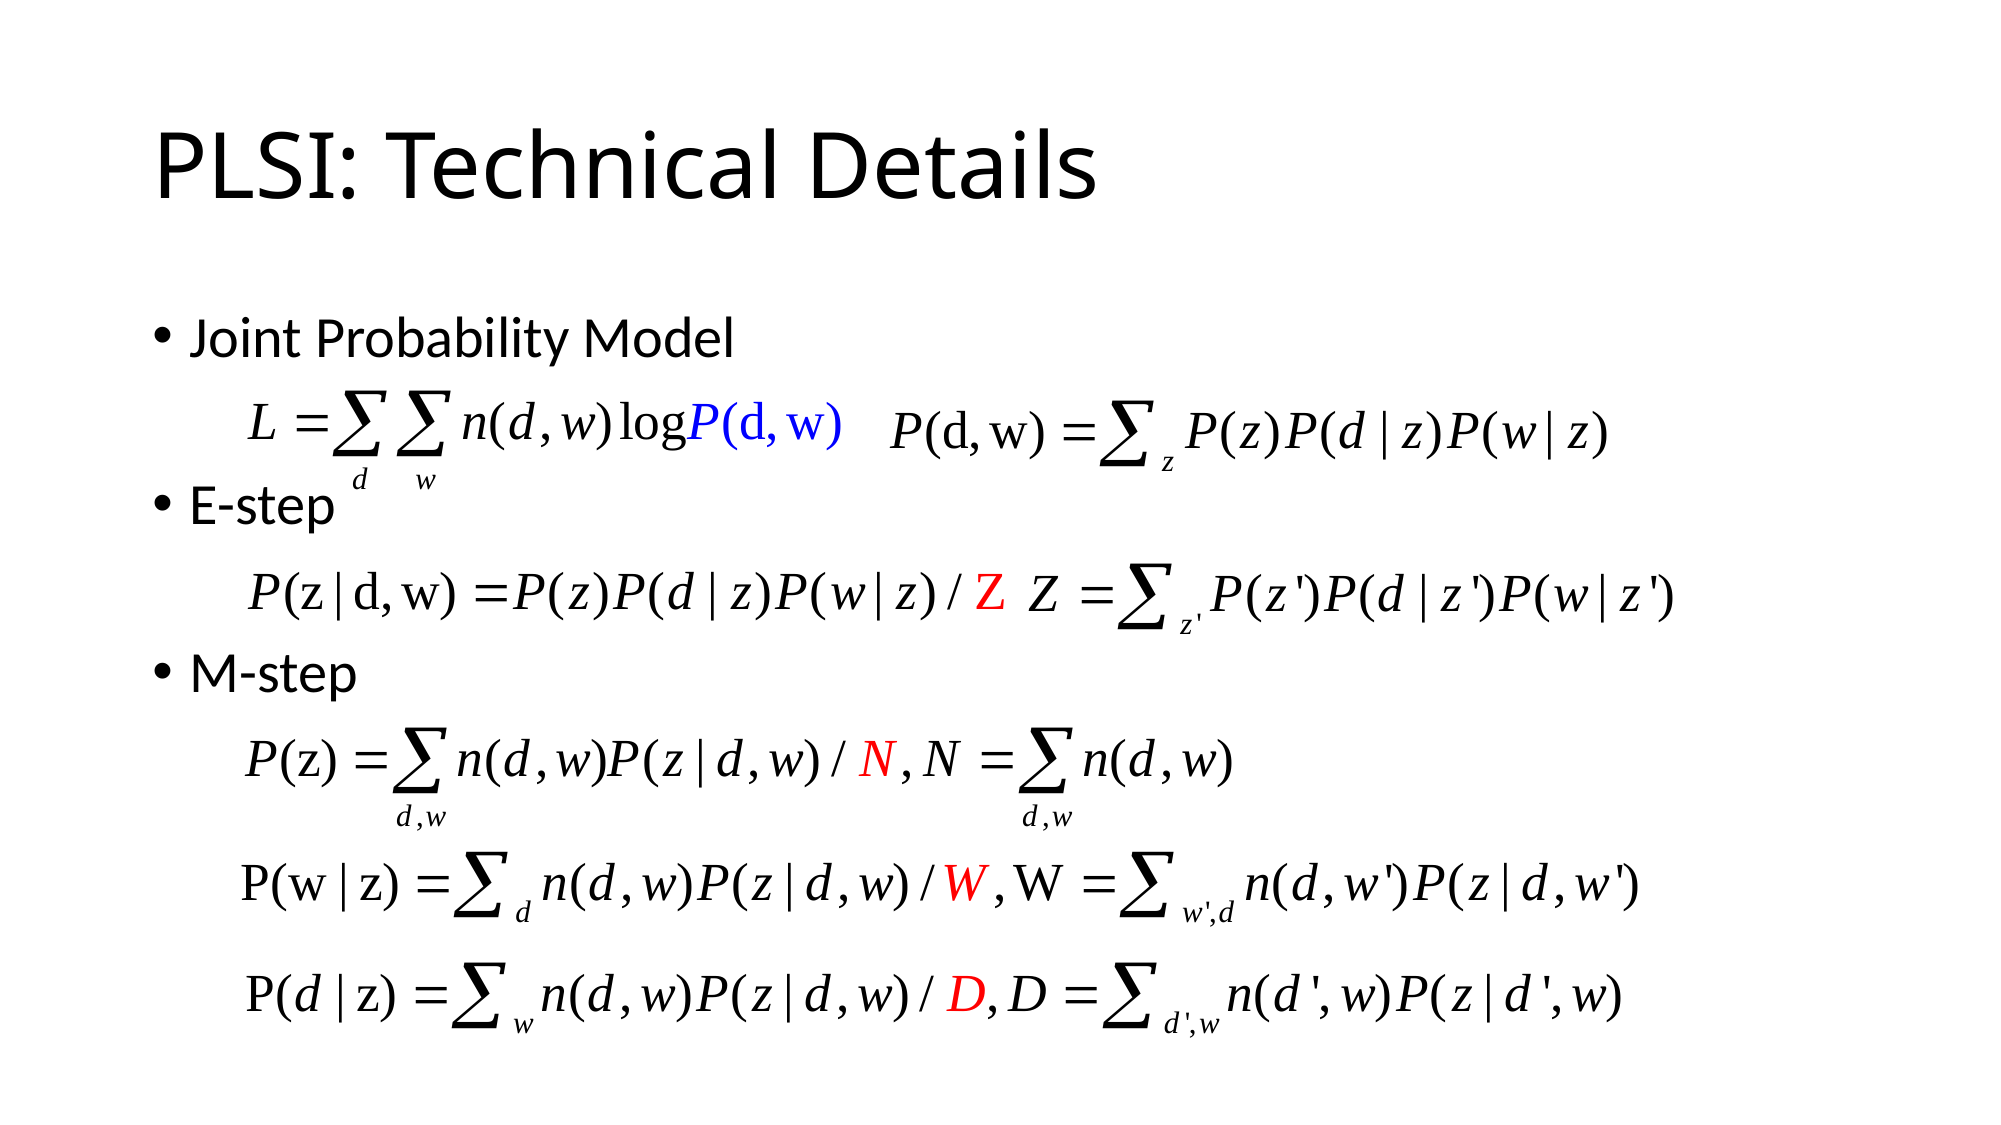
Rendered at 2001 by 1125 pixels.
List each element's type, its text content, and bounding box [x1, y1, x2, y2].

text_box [1019, 553, 1684, 644]
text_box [235, 717, 1243, 843]
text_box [237, 952, 1632, 1052]
list Joint Probability Model E-step M-step [137, 299, 1863, 1014]
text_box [239, 560, 1015, 632]
title PLSI: Technical Details [137, 59, 1863, 278]
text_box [880, 390, 1620, 481]
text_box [232, 841, 1649, 941]
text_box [239, 381, 854, 502]
